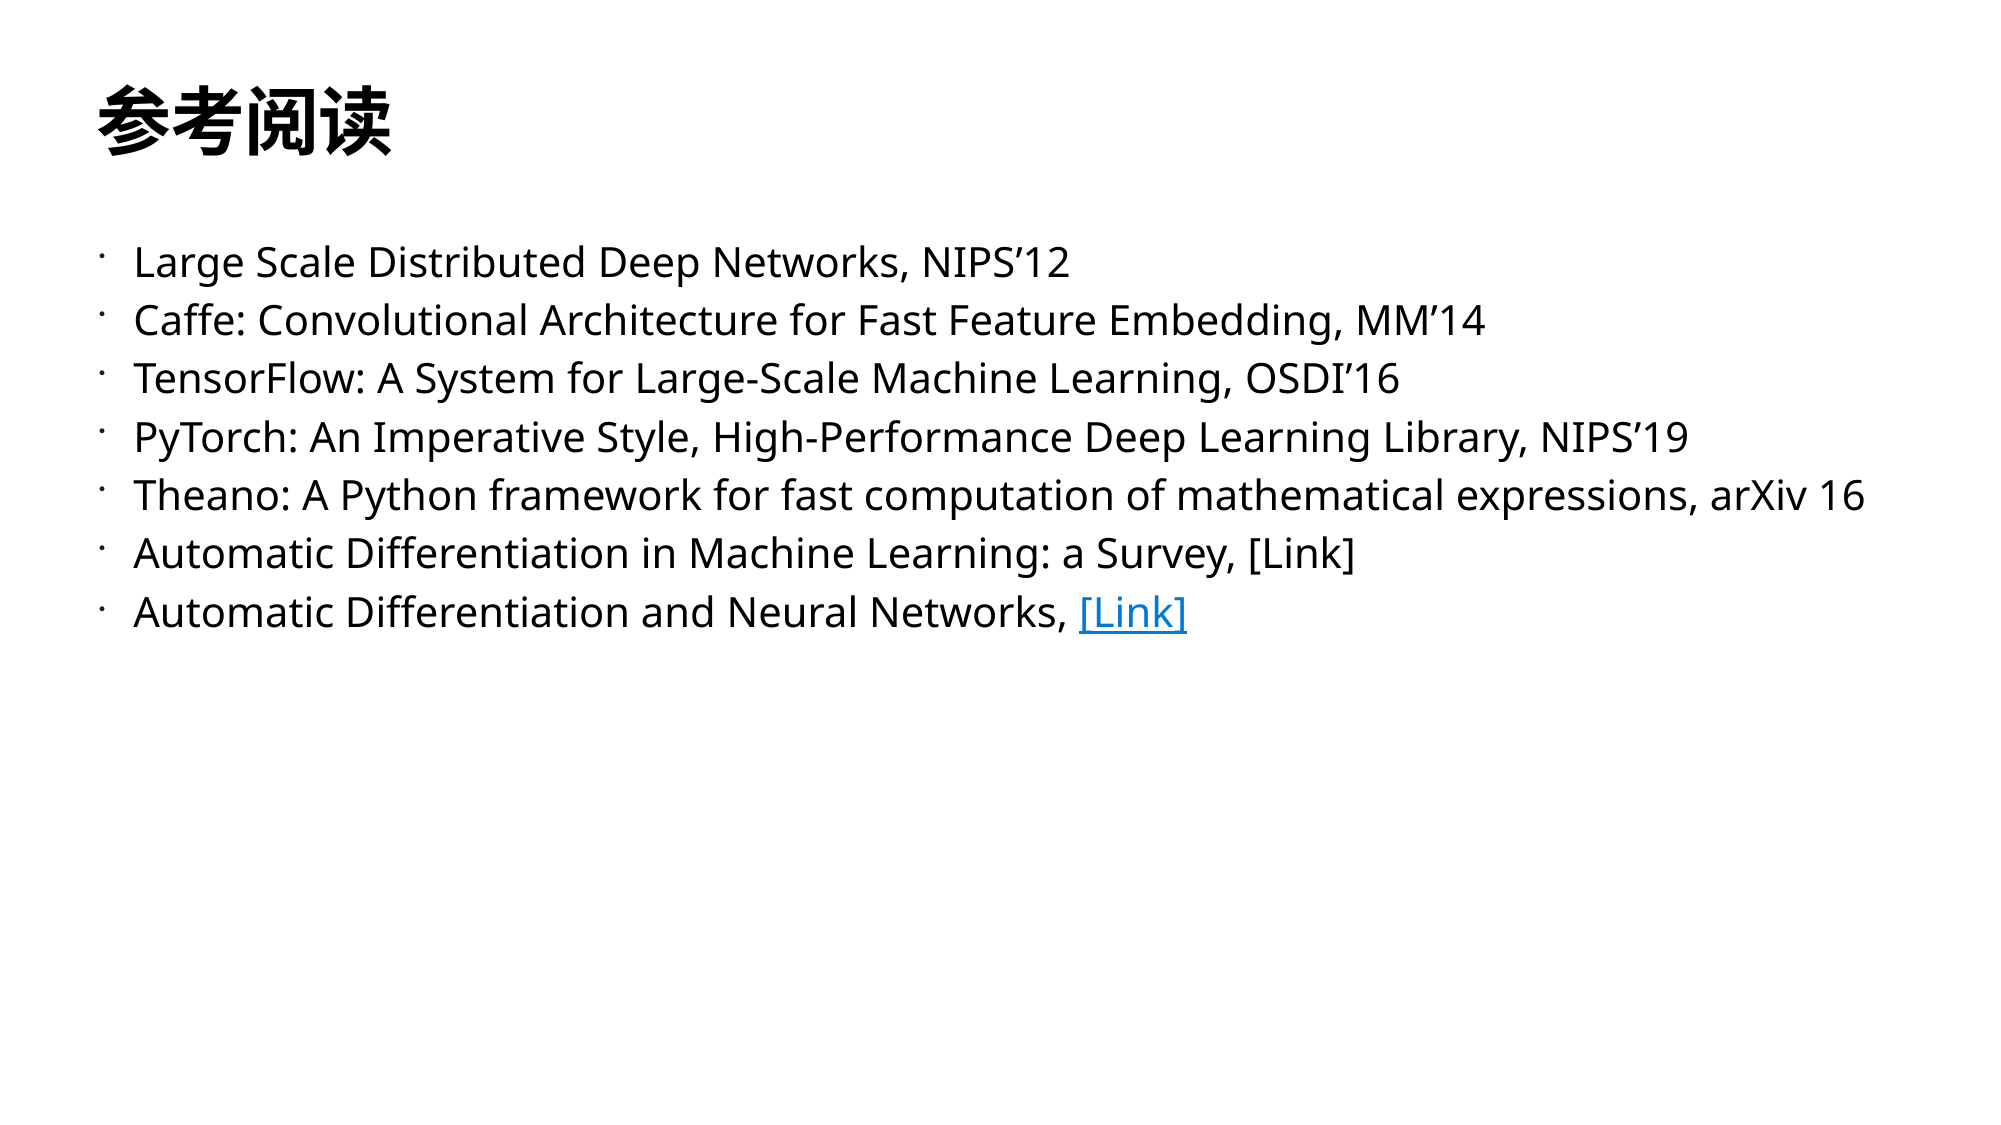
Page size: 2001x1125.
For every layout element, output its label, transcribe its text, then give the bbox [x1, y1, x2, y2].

list Large Scale Distributed Deep Networks, NIPS’12 Caffe: Convolutional Architecture for Fast Feature Embedding, MM’14 TensorFlow: A System for Large-Scale Machine Learning, OSDI’16 PyTorch: An Imperative Style, High-Performance Deep Learning Library, NIPS’19 Theano: A Python framework for fast computation of mathematical expressions, arXiv 16 Automatic Differentiation in Machine Learning: a Survey, [Link] Automatic Differentiation and Neural Networks, [Link] [95, 235, 1904, 880]
title 参考阅读 [96, 75, 1904, 166]
